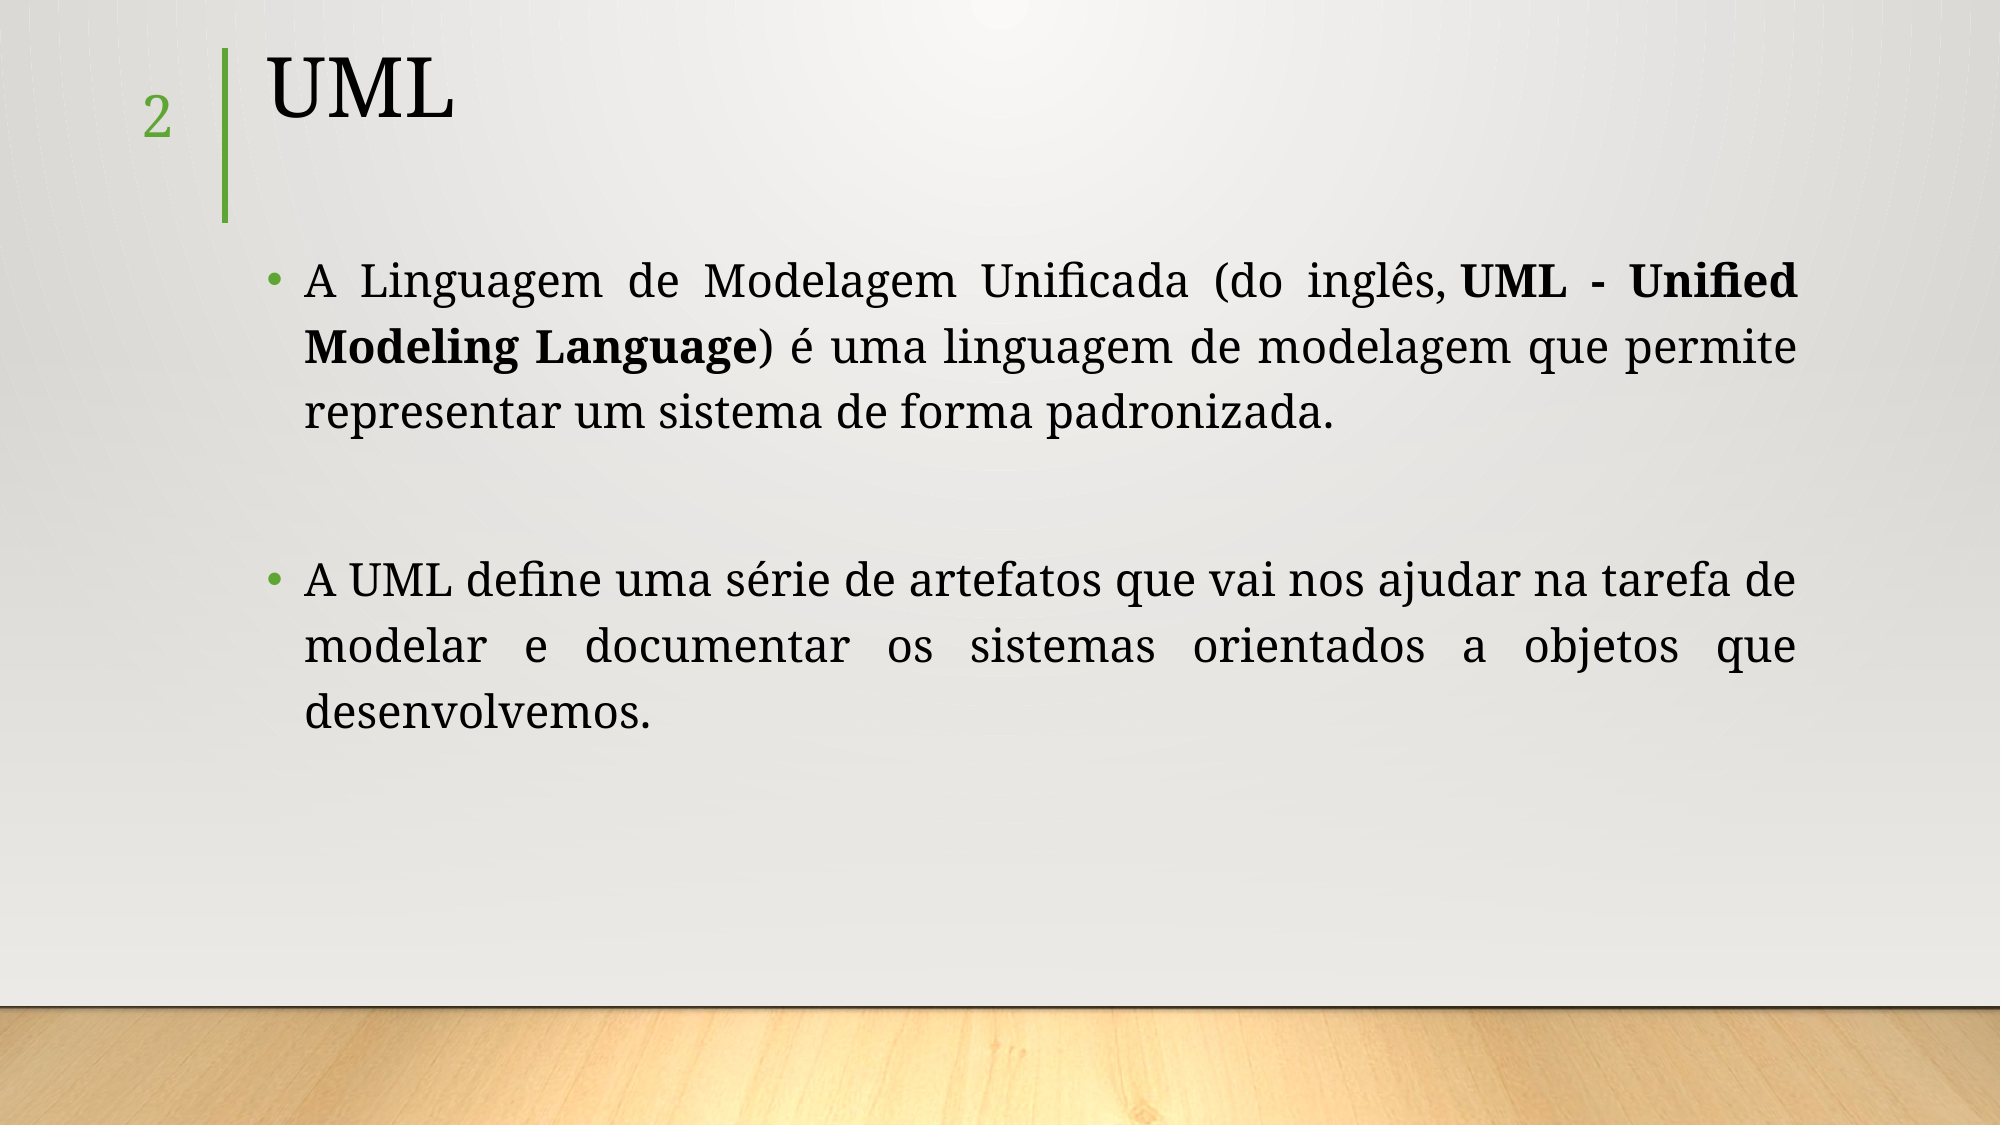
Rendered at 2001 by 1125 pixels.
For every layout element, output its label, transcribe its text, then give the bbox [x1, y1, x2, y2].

slide_number 2 [56, 71, 190, 155]
title UML [251, 15, 1814, 144]
list A Linguagem de Modelagem Unificada (do inglês, UML - Unified Modeling Language) é uma linguagem de modelagem que permite representar um sistema de forma padronizada. A UML define uma série de artefatos que vai nos ajudar na tarefa de modelar e documentar os sistemas orientados a objetos que desenvolvemos. [251, 232, 1814, 953]
picture [0, 1006, 2000, 1125]
